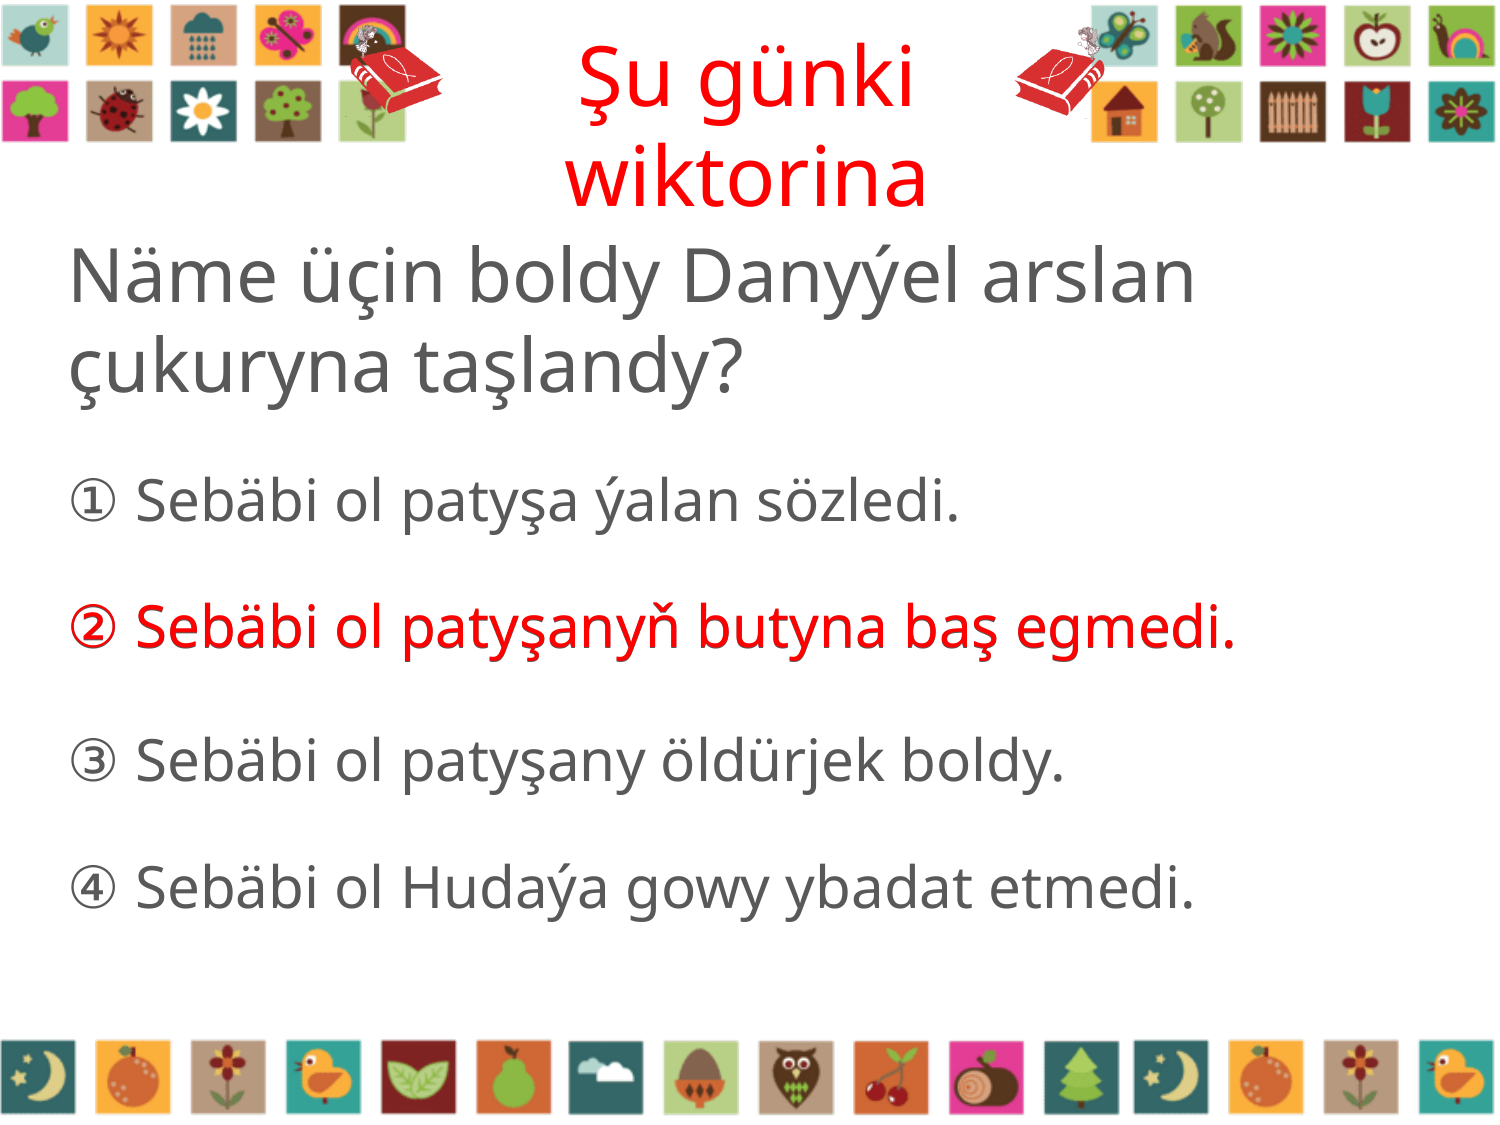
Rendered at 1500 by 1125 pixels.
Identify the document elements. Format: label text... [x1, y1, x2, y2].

text_box ② Sebäbi ol patyşanyň butyna baş egmedi. [53, 581, 1483, 667]
text_box Näme üçin boldy Danyýel arslan çukuryna taşlandy? [53, 219, 1436, 415]
text_box ① Sebäbi ol patyşa ýalan sözledi. [53, 456, 1436, 541]
picture [982, 3, 1500, 150]
text_box ③ Sebäbi ol patyşany öldürjek boldy. [53, 716, 1483, 801]
text_box ④ Sebäbi ol Hudaýa gowy ybadat etmedi. [53, 842, 1483, 928]
picture [0, 3, 475, 150]
text_box Şu günki wiktorina [414, 16, 1080, 219]
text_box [0, 1028, 1500, 1118]
